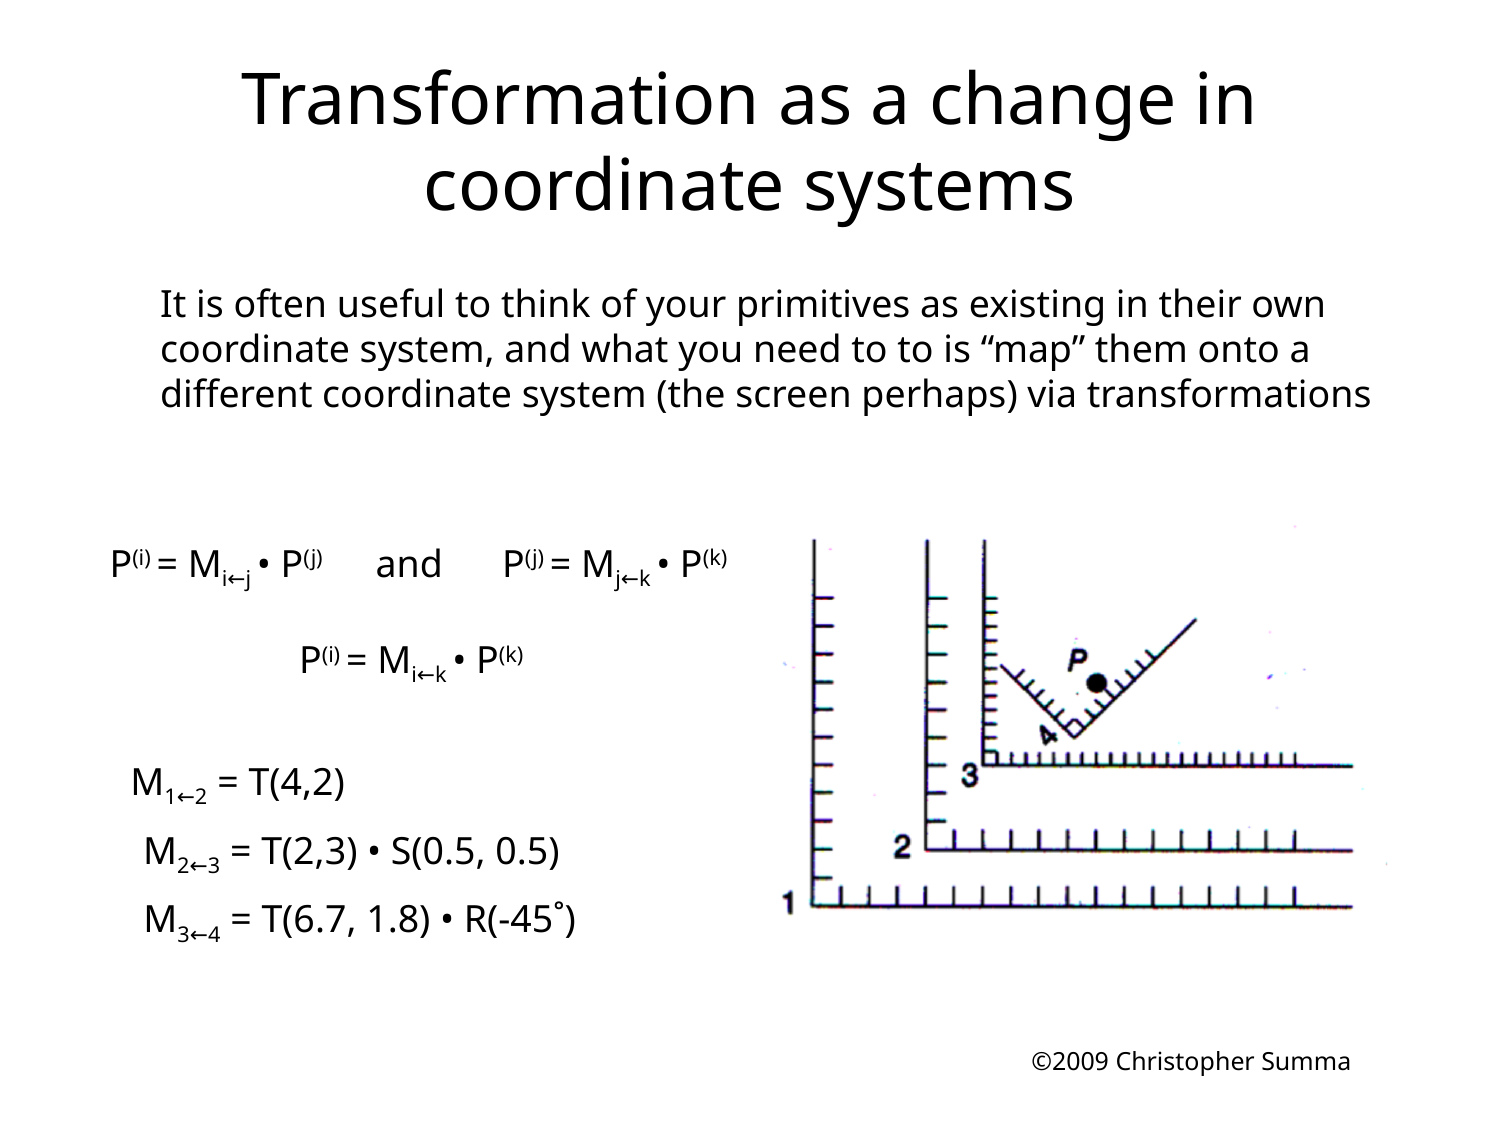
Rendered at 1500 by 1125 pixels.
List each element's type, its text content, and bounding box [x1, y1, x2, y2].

text_box It is often useful to think of your primitives as existing in their own coordinate system, and what you need to to is “map” them onto a different coordinate system (the screen perhaps) via transformations [145, 272, 1388, 423]
text_box ©2009 Christopher Summa [1016, 1038, 1388, 1083]
picture [753, 497, 1388, 933]
text_box P(i) = Mi←j • P(j) [94, 532, 338, 598]
title Transformation as a change in coordinate systems [75, 45, 1425, 233]
text_box M1←2 = T(4,2) [115, 750, 360, 816]
text_box and [360, 532, 458, 592]
text_box P(j) = Mj←k • P(k) [487, 532, 743, 598]
text_box M2←3 = T(2,3) • S(0.5, 0.5) [128, 819, 575, 886]
text_box M3←4 = T(6.7, 1.8) • R(-45˚) [128, 888, 592, 954]
text_box P(i) = Mi←k • P(k) [284, 628, 539, 695]
